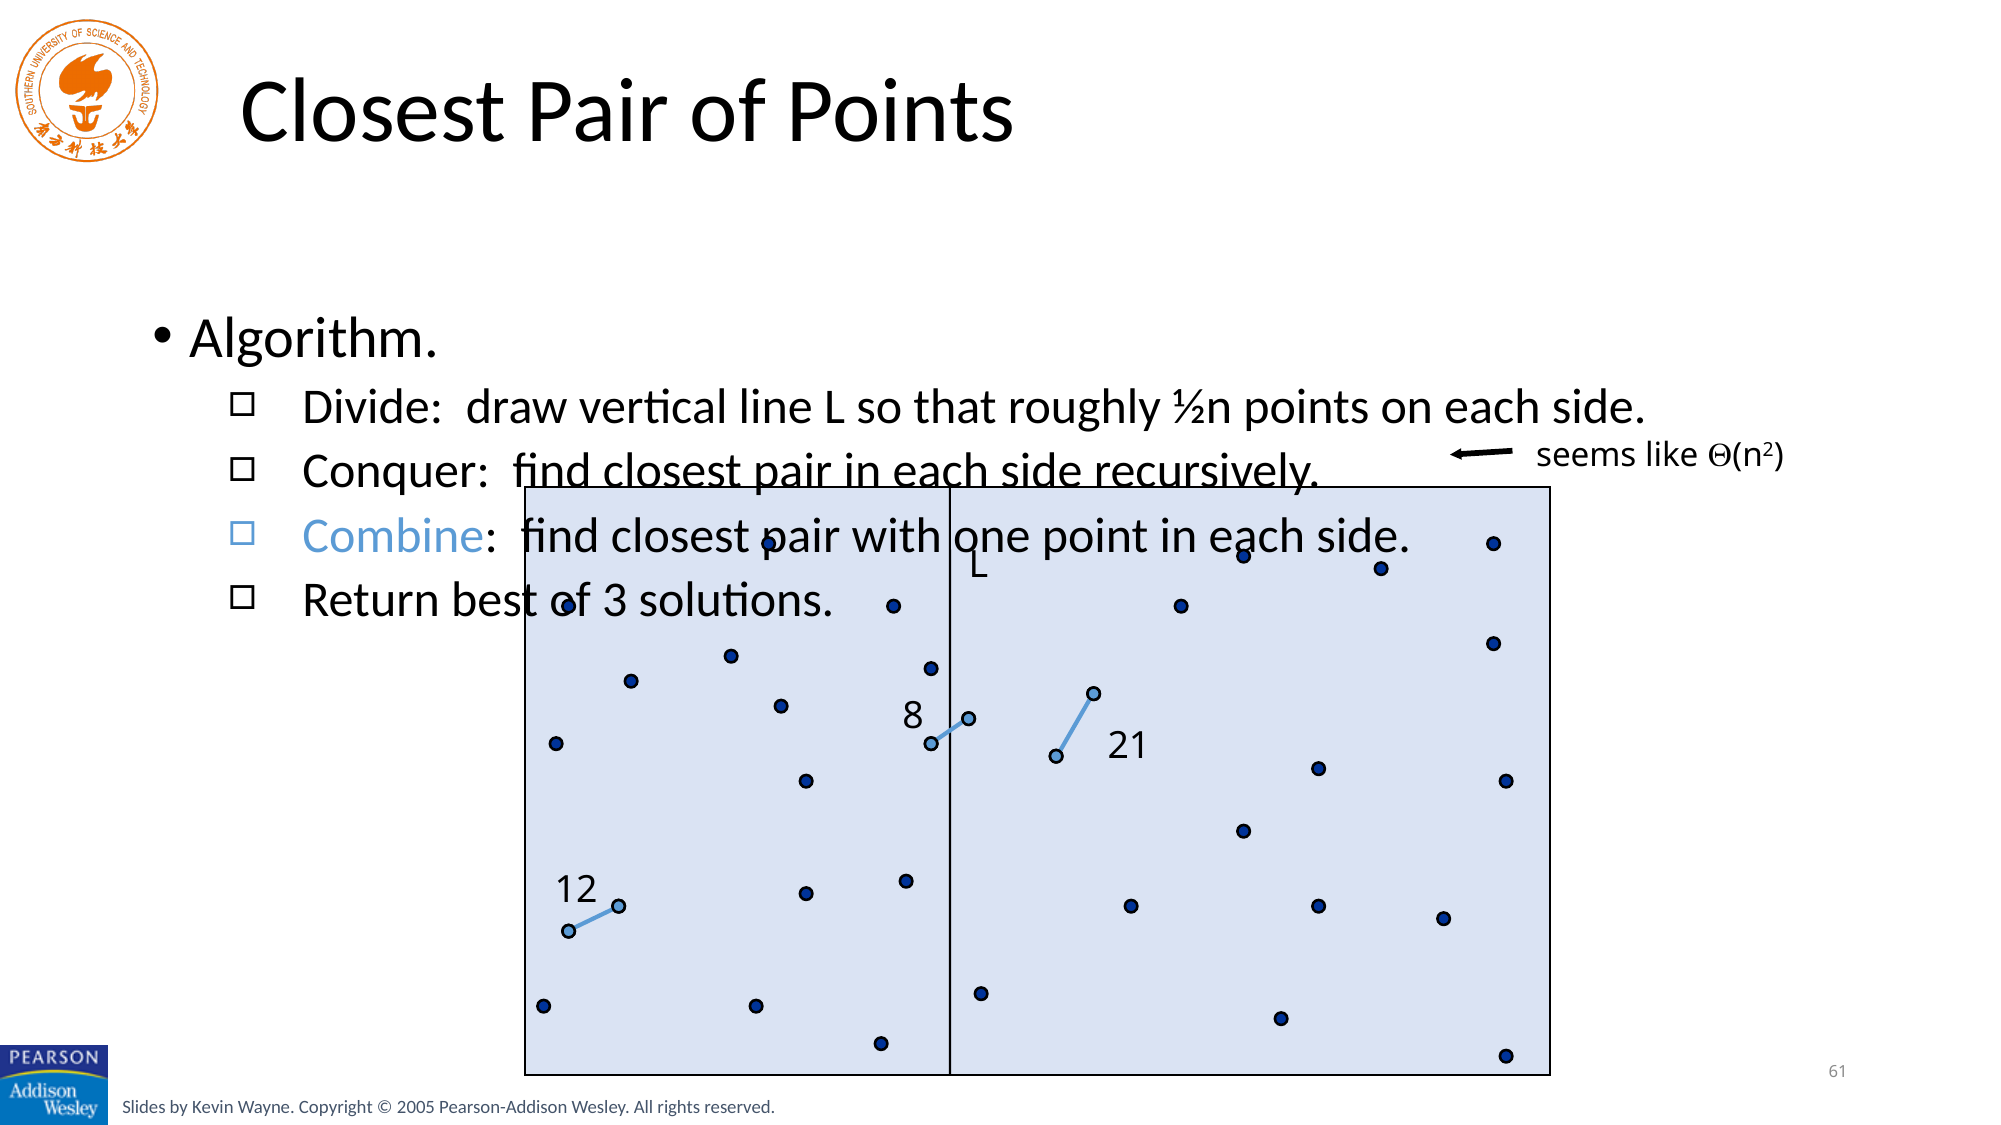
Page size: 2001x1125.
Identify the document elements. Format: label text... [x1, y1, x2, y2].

text_box [924, 662, 938, 675]
text_box [1499, 1049, 1513, 1063]
text_box [1237, 824, 1250, 838]
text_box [534, 856, 625, 938]
text_box [1124, 899, 1138, 913]
text_box [899, 874, 913, 888]
text_box [874, 1037, 888, 1050]
text_box [799, 774, 813, 788]
text_box [724, 649, 738, 663]
text_box [1312, 762, 1325, 775]
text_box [1049, 687, 1171, 774]
text_box [549, 737, 563, 750]
text_box [1499, 774, 1513, 788]
text_box [562, 599, 575, 613]
text_box [887, 599, 900, 613]
text_box [762, 537, 775, 550]
text_box [1487, 537, 1500, 550]
text_box [1374, 562, 1388, 575]
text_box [872, 683, 975, 750]
text_box [774, 699, 788, 713]
picture [0, 1045, 108, 1125]
text_box [951, 1014, 1550, 1075]
text_box [749, 999, 763, 1013]
text_box [1237, 549, 1250, 563]
text_box [974, 987, 988, 1000]
text_box [1437, 912, 1450, 925]
text_box [1449, 450, 1513, 459]
text_box [1487, 637, 1500, 650]
text_box [1274, 1012, 1288, 1025]
title Closest Pair of Points [225, 43, 1951, 181]
text_box [799, 887, 813, 900]
text_box Slides by Kevin Wayne. Copyright © 2005 Pearson-Addison Wesley. All rights reserved. [108, 1087, 950, 1125]
text_box [624, 674, 638, 688]
text_box [1174, 599, 1188, 613]
text_box [525, 1014, 950, 1075]
text_box [1312, 899, 1325, 913]
list Algorithm. Divide: draw vertical line L so that roughly ½n points on each side. Conquer: find closest pair in each side recursively. Combine: find closest pair with one point in each side. Return best of 3 solutions. [137, 299, 1863, 1014]
picture [10, 0, 170, 166]
text_box L [937, 532, 1020, 593]
slide_number 61 [1412, 1042, 1863, 1103]
text_box seems like (n2) [1536, 432, 1793, 473]
text_box [537, 999, 550, 1013]
